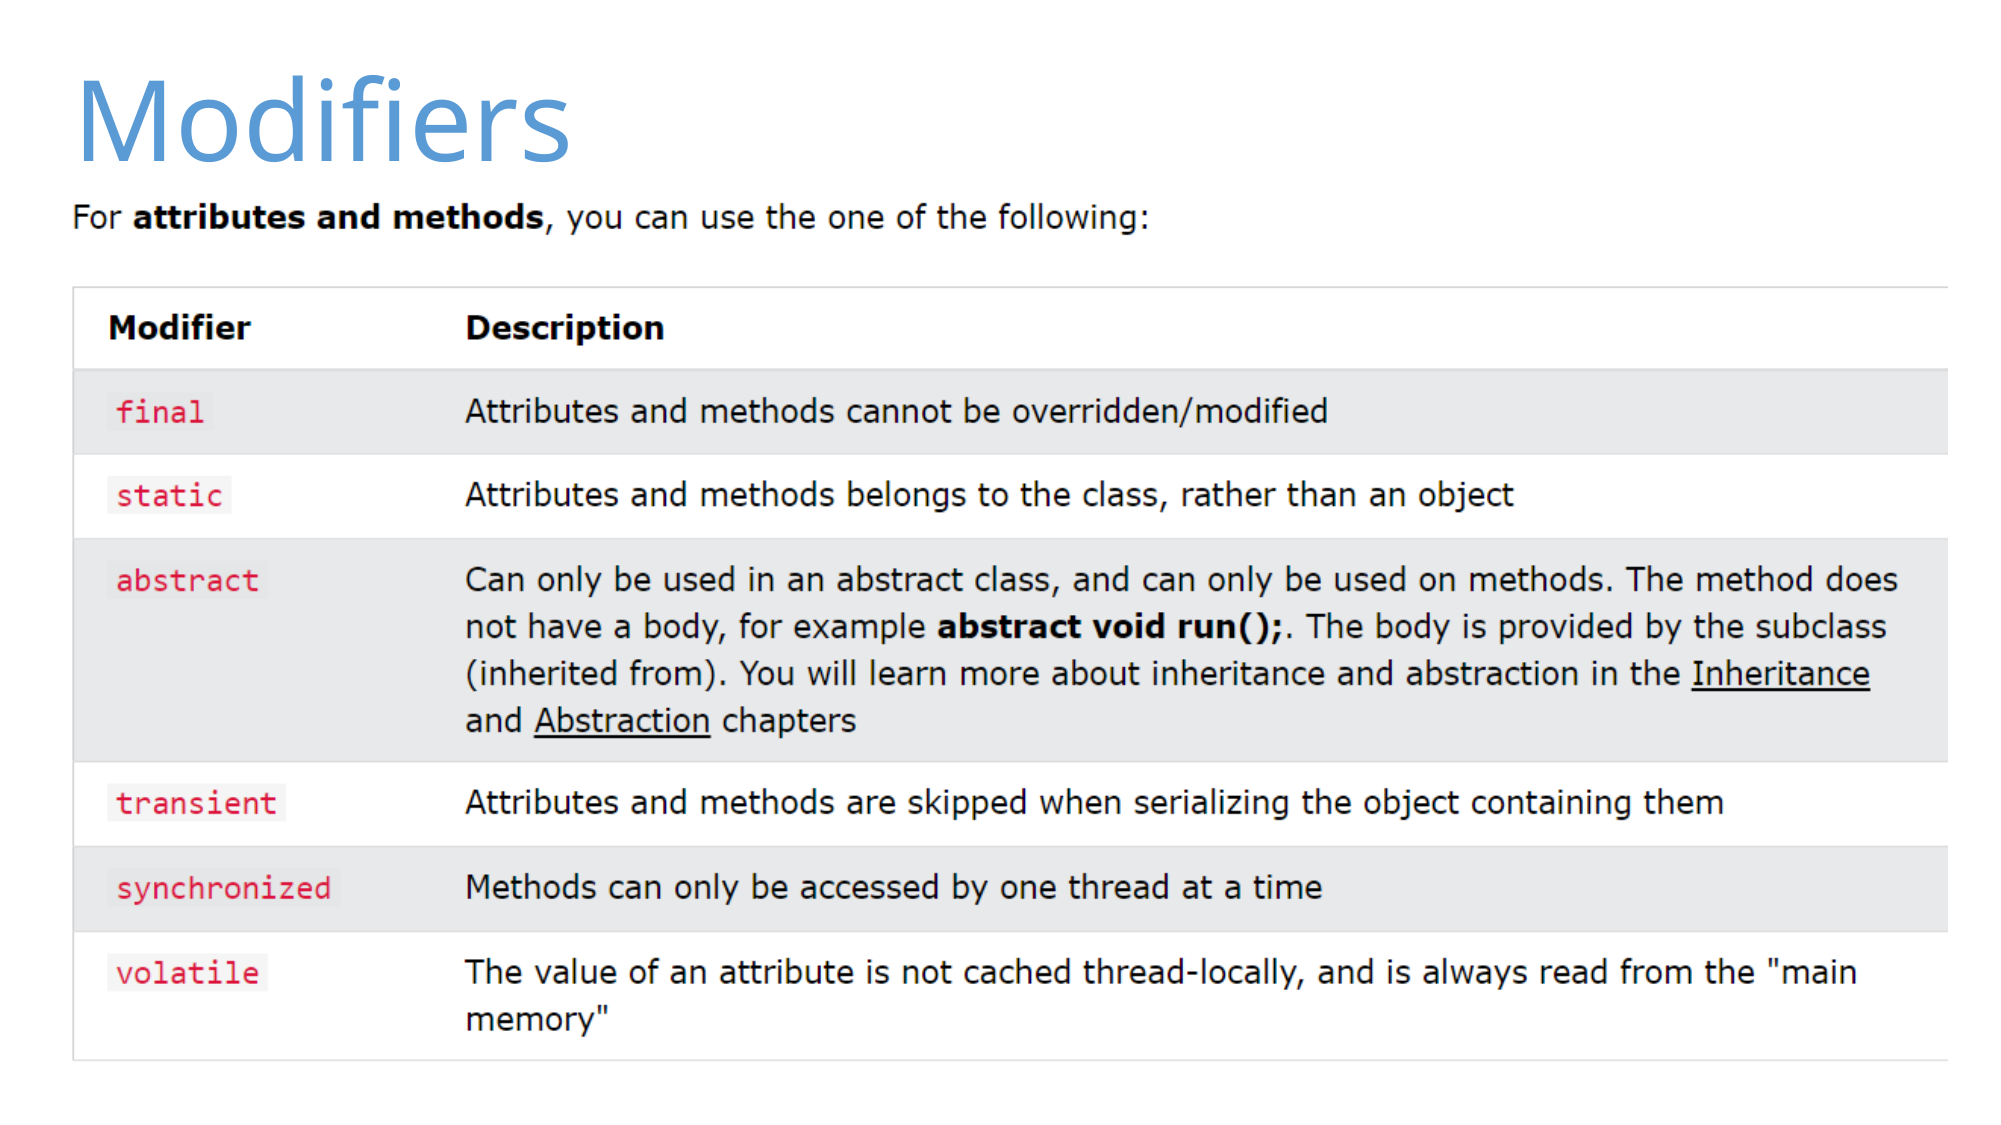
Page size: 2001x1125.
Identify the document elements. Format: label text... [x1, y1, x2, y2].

text_box Modifiers [58, 41, 589, 176]
picture [50, 176, 1948, 1084]
